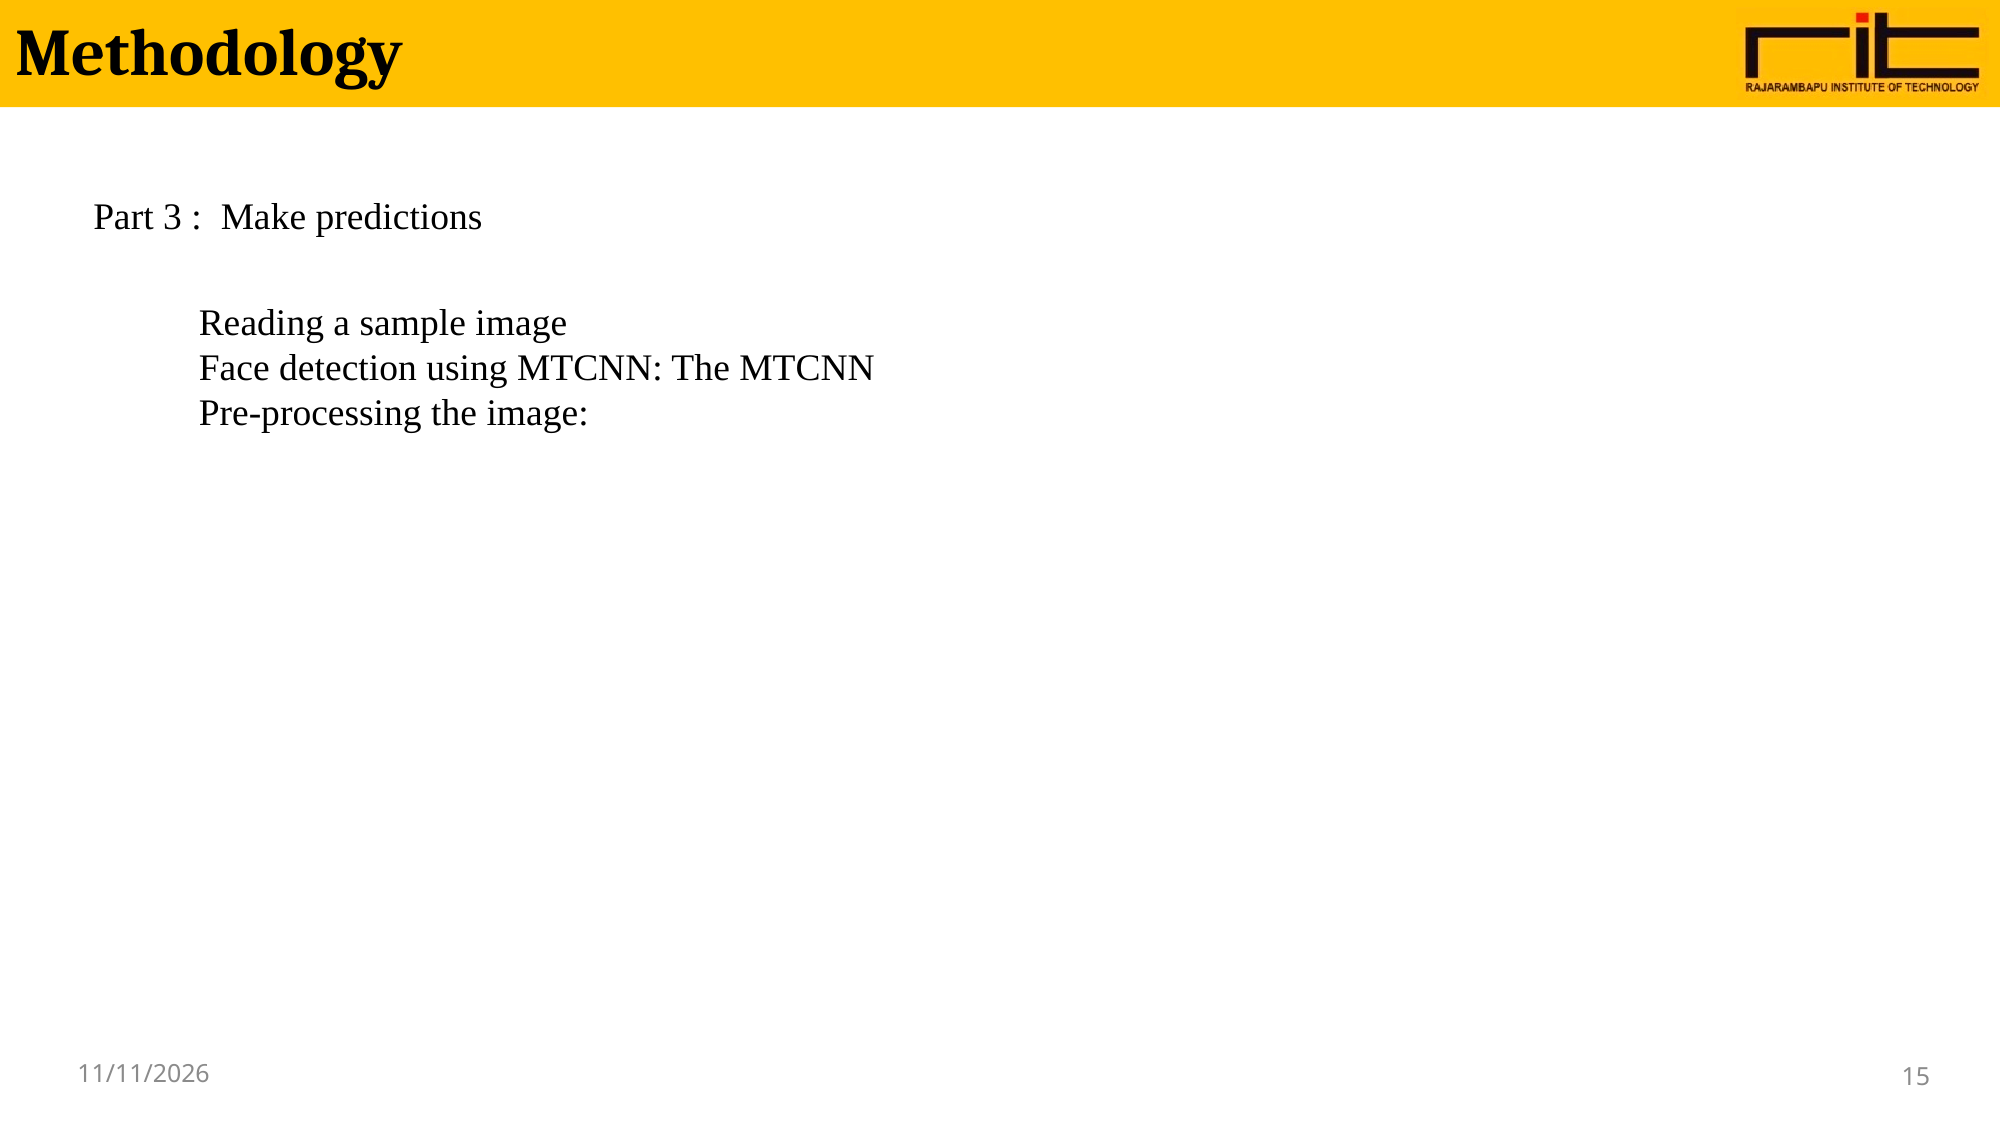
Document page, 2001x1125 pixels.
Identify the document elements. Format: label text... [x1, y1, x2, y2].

slide_number 15 [1495, 1047, 1946, 1108]
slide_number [62, 1045, 513, 1105]
title Methodology [0, 0, 1725, 108]
text_box Part 3 : Make predictions [78, 184, 1894, 290]
text_box Reading a sample image Face detection using MTCNN: The MTCNN Pre-processing the image: [184, 290, 2000, 441]
